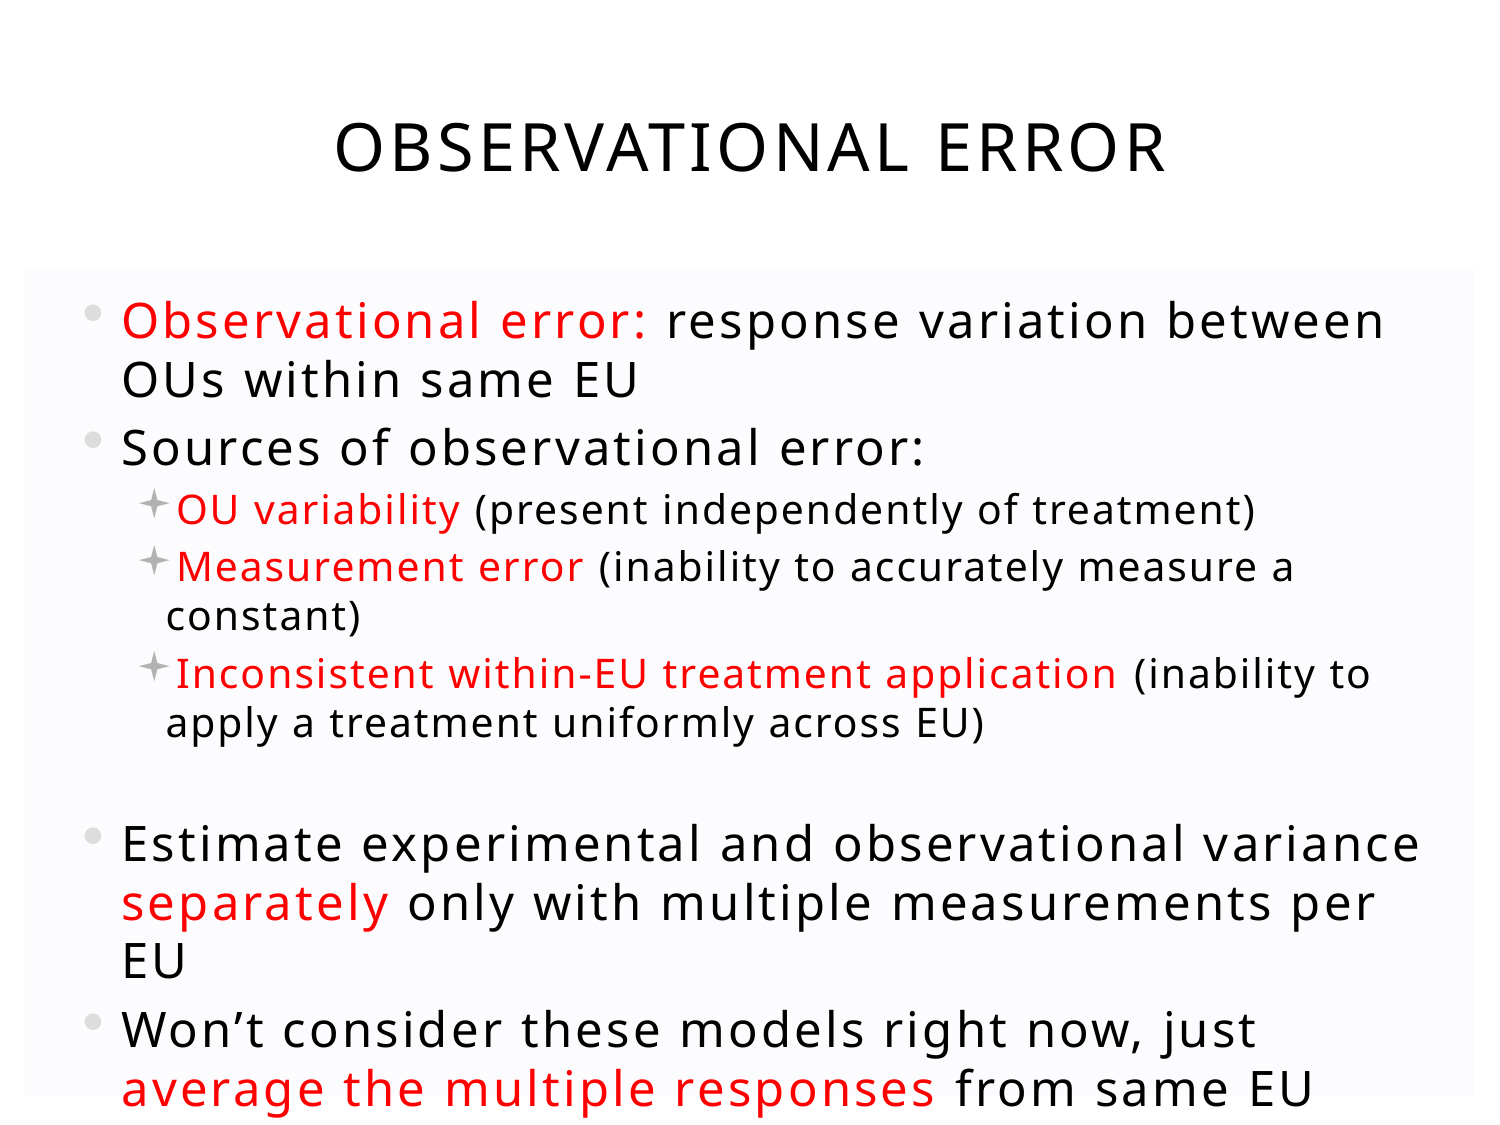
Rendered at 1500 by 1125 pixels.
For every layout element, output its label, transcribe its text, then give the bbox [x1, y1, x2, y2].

list Observational error: response variation between OUs within same EU Sources of observational error: OU variability (present independently of treatment) Measurement error (inability to accurately measure a constant) Inconsistent within-EU treatment application (inability to apply a treatment uniformly across EU) Estimate experimental and observational variance separately only with multiple measurements per EU Won’t consider these models right now, just average the multiple responses from same EU [62, 281, 1442, 1125]
title OBSERVATIONAL ERROR [62, 58, 1438, 232]
